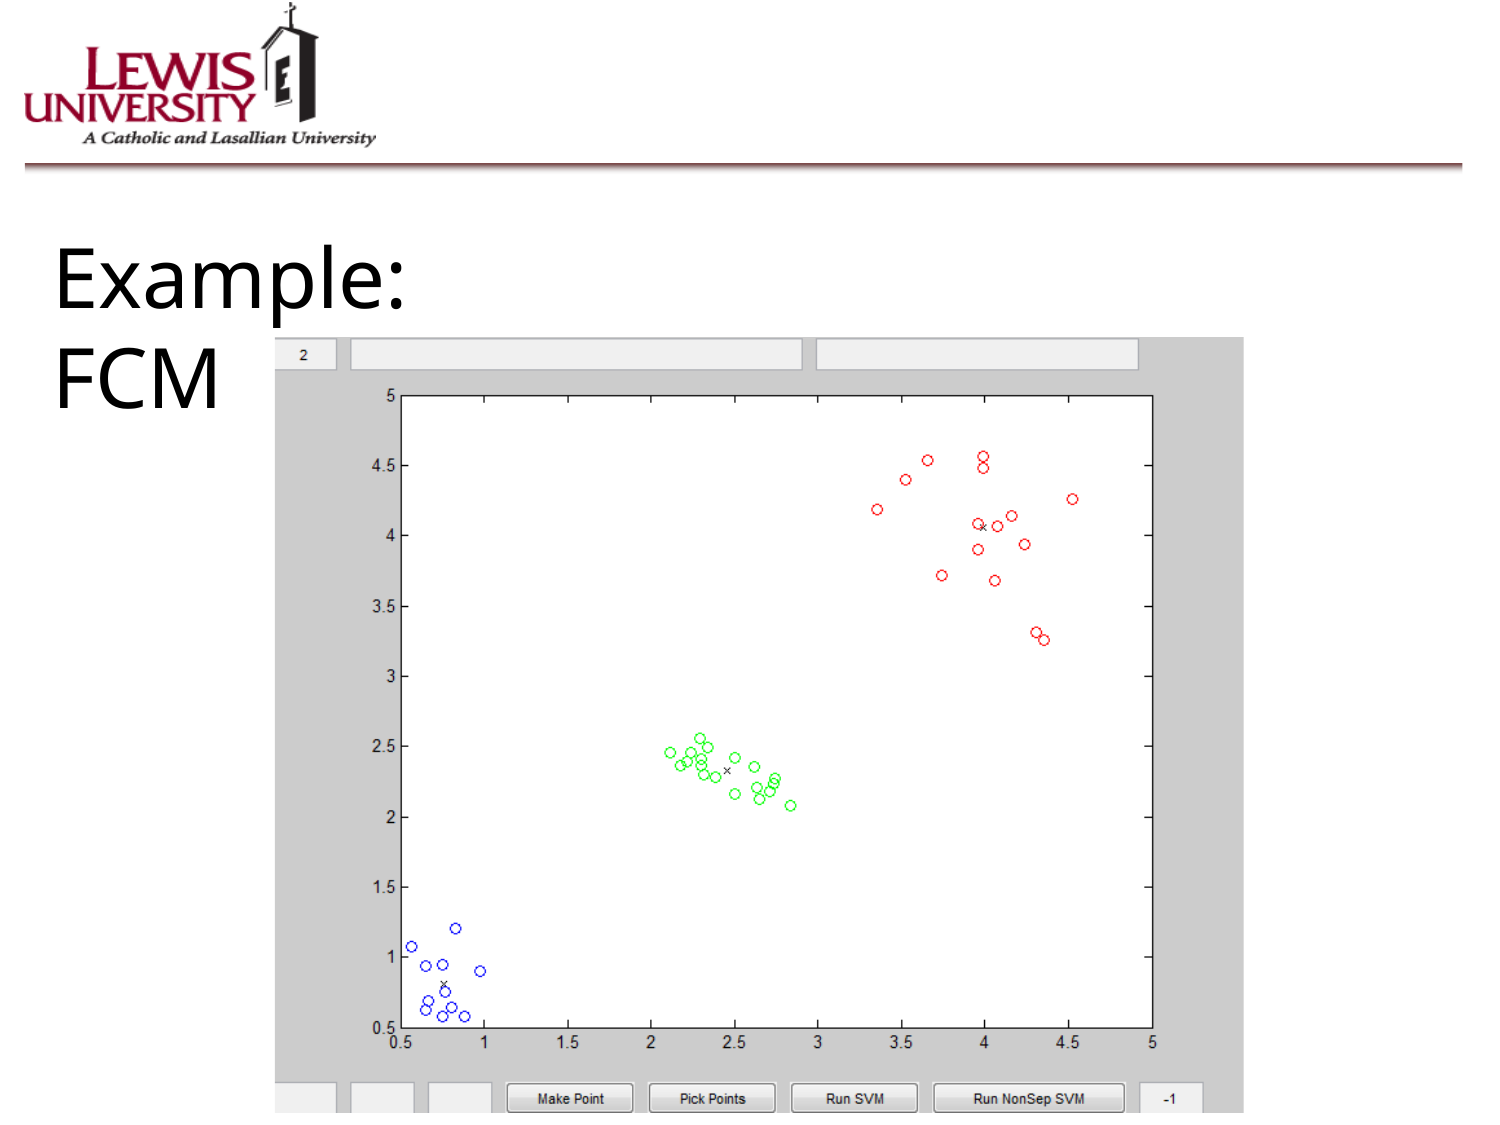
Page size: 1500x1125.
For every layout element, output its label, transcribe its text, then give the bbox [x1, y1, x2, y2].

title [17, 21, 1483, 210]
text_box Example: FCM [50, 225, 562, 426]
picture [24, 2, 376, 21]
text_box [274, 337, 1244, 1113]
